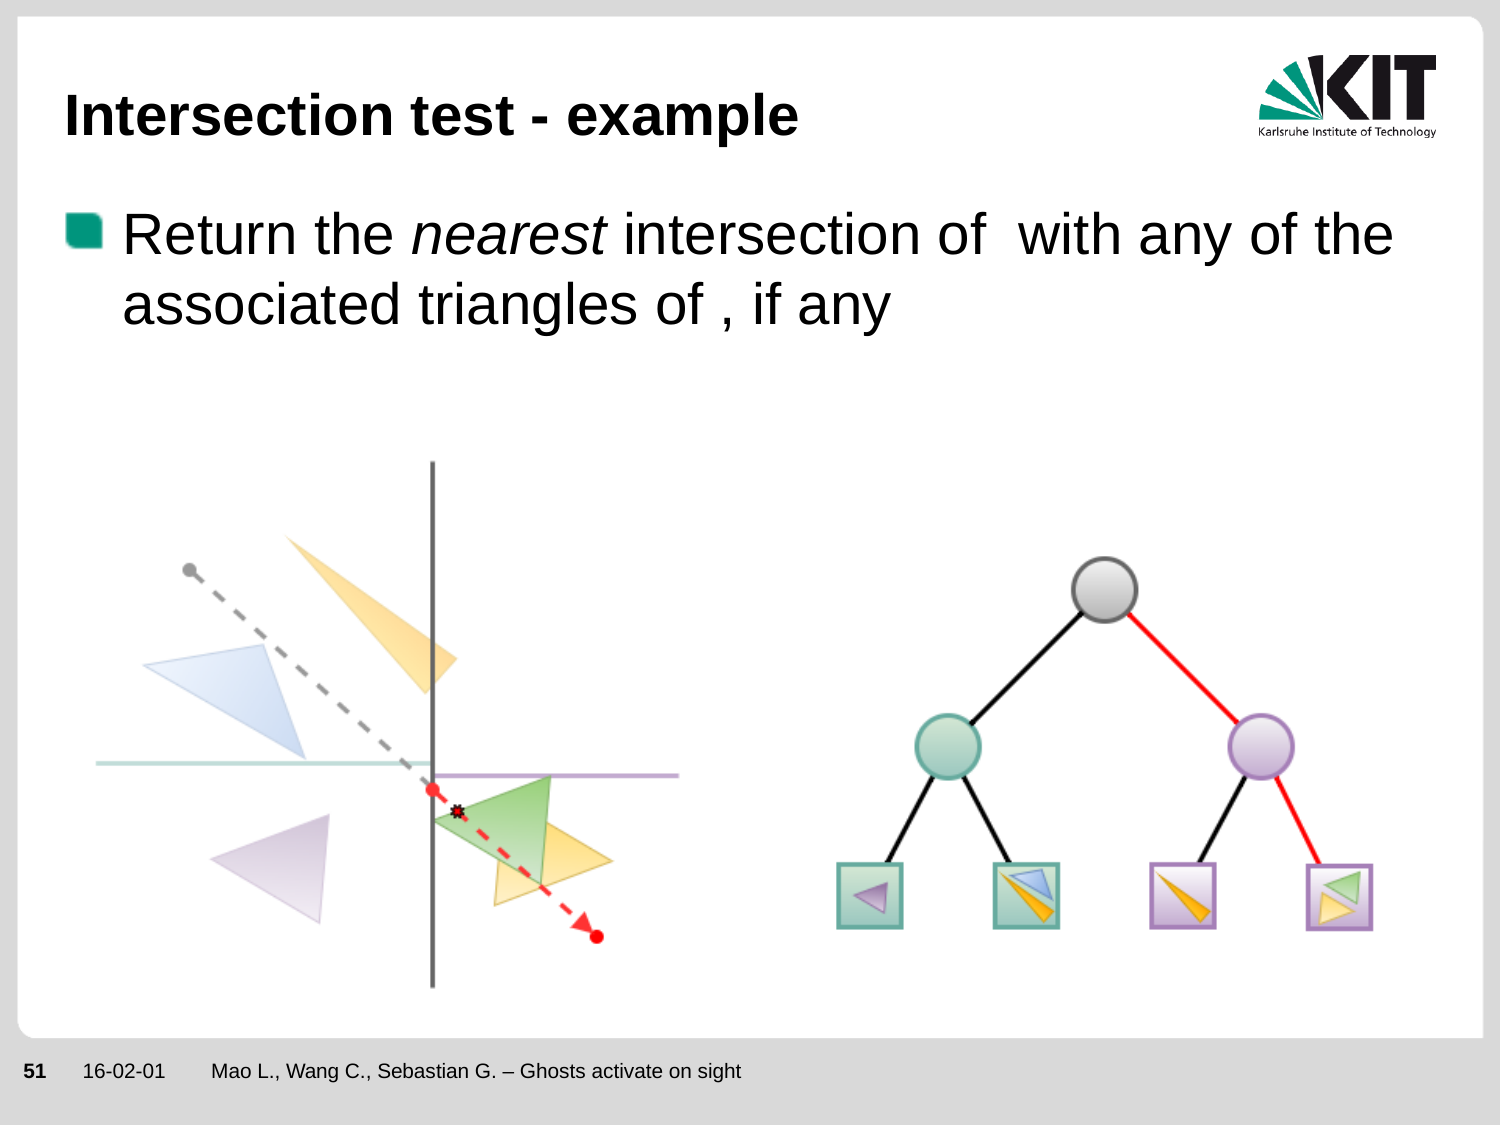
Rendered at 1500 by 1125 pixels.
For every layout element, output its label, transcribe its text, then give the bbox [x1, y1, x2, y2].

picture [0, 0, 1500, 1125]
title Intersection test - example [63, 54, 1199, 148]
footer Mao L., Wang C., Sebastian G. – Ghosts activate on sight [211, 1056, 957, 1117]
